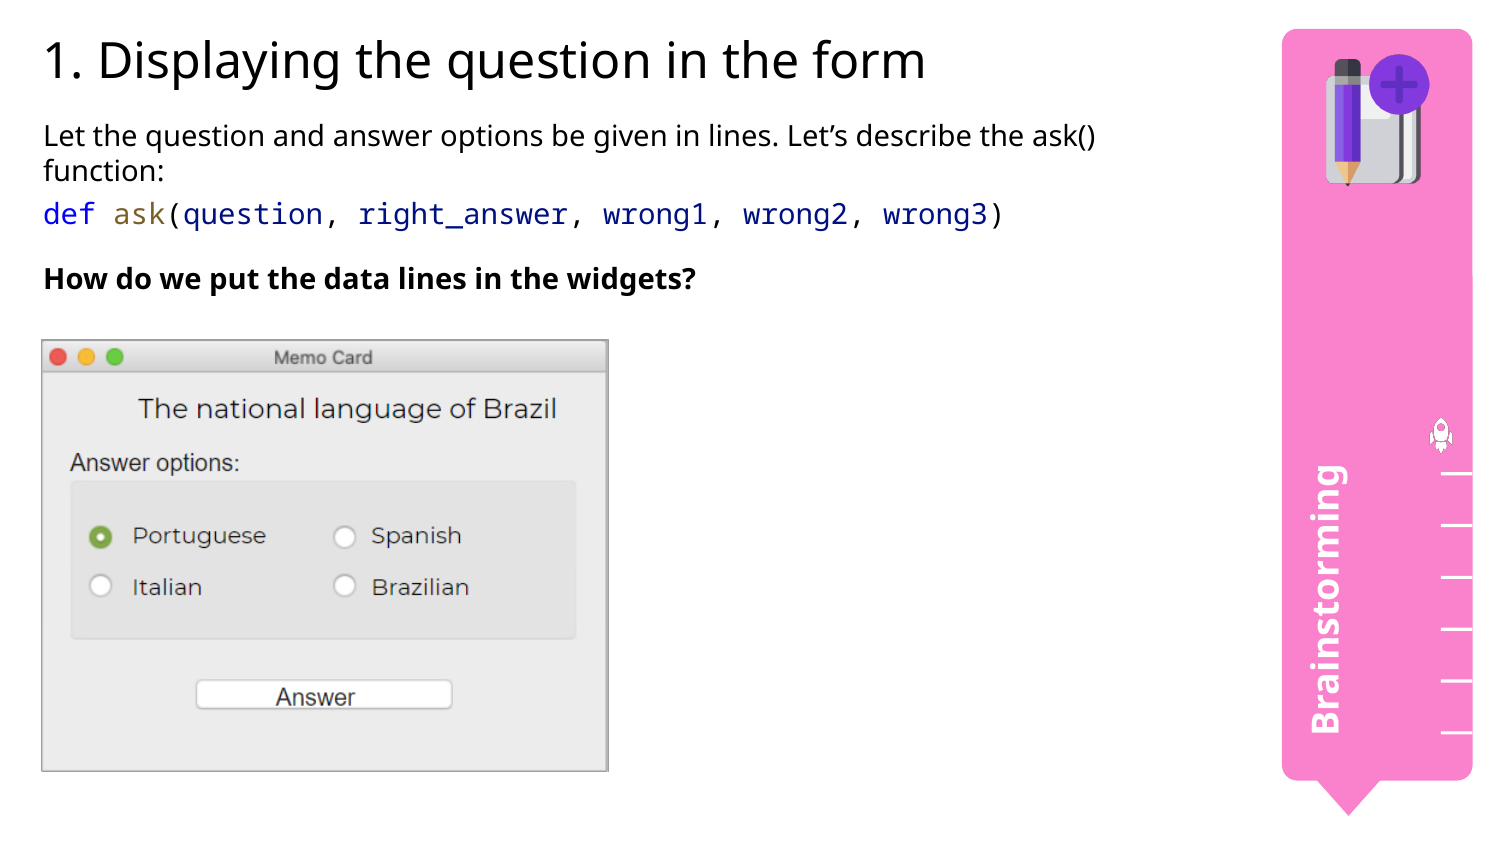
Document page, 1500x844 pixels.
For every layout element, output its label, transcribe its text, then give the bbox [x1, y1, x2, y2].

text_box 1. Displaying the question in the form [42, 28, 1230, 113]
text_box How do we put the data lines in the widgets? [28, 245, 1210, 319]
text_box def ask(question, right_answer, wrong1, wrong2, wrong3) [28, 162, 1216, 254]
picture [1290, 38, 1464, 202]
picture [42, 339, 609, 785]
picture [1423, 412, 1459, 459]
text_box Let the question and answer options be given in lines. Let’s describe the ask() function: [28, 101, 1239, 172]
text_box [1281, 28, 1473, 817]
